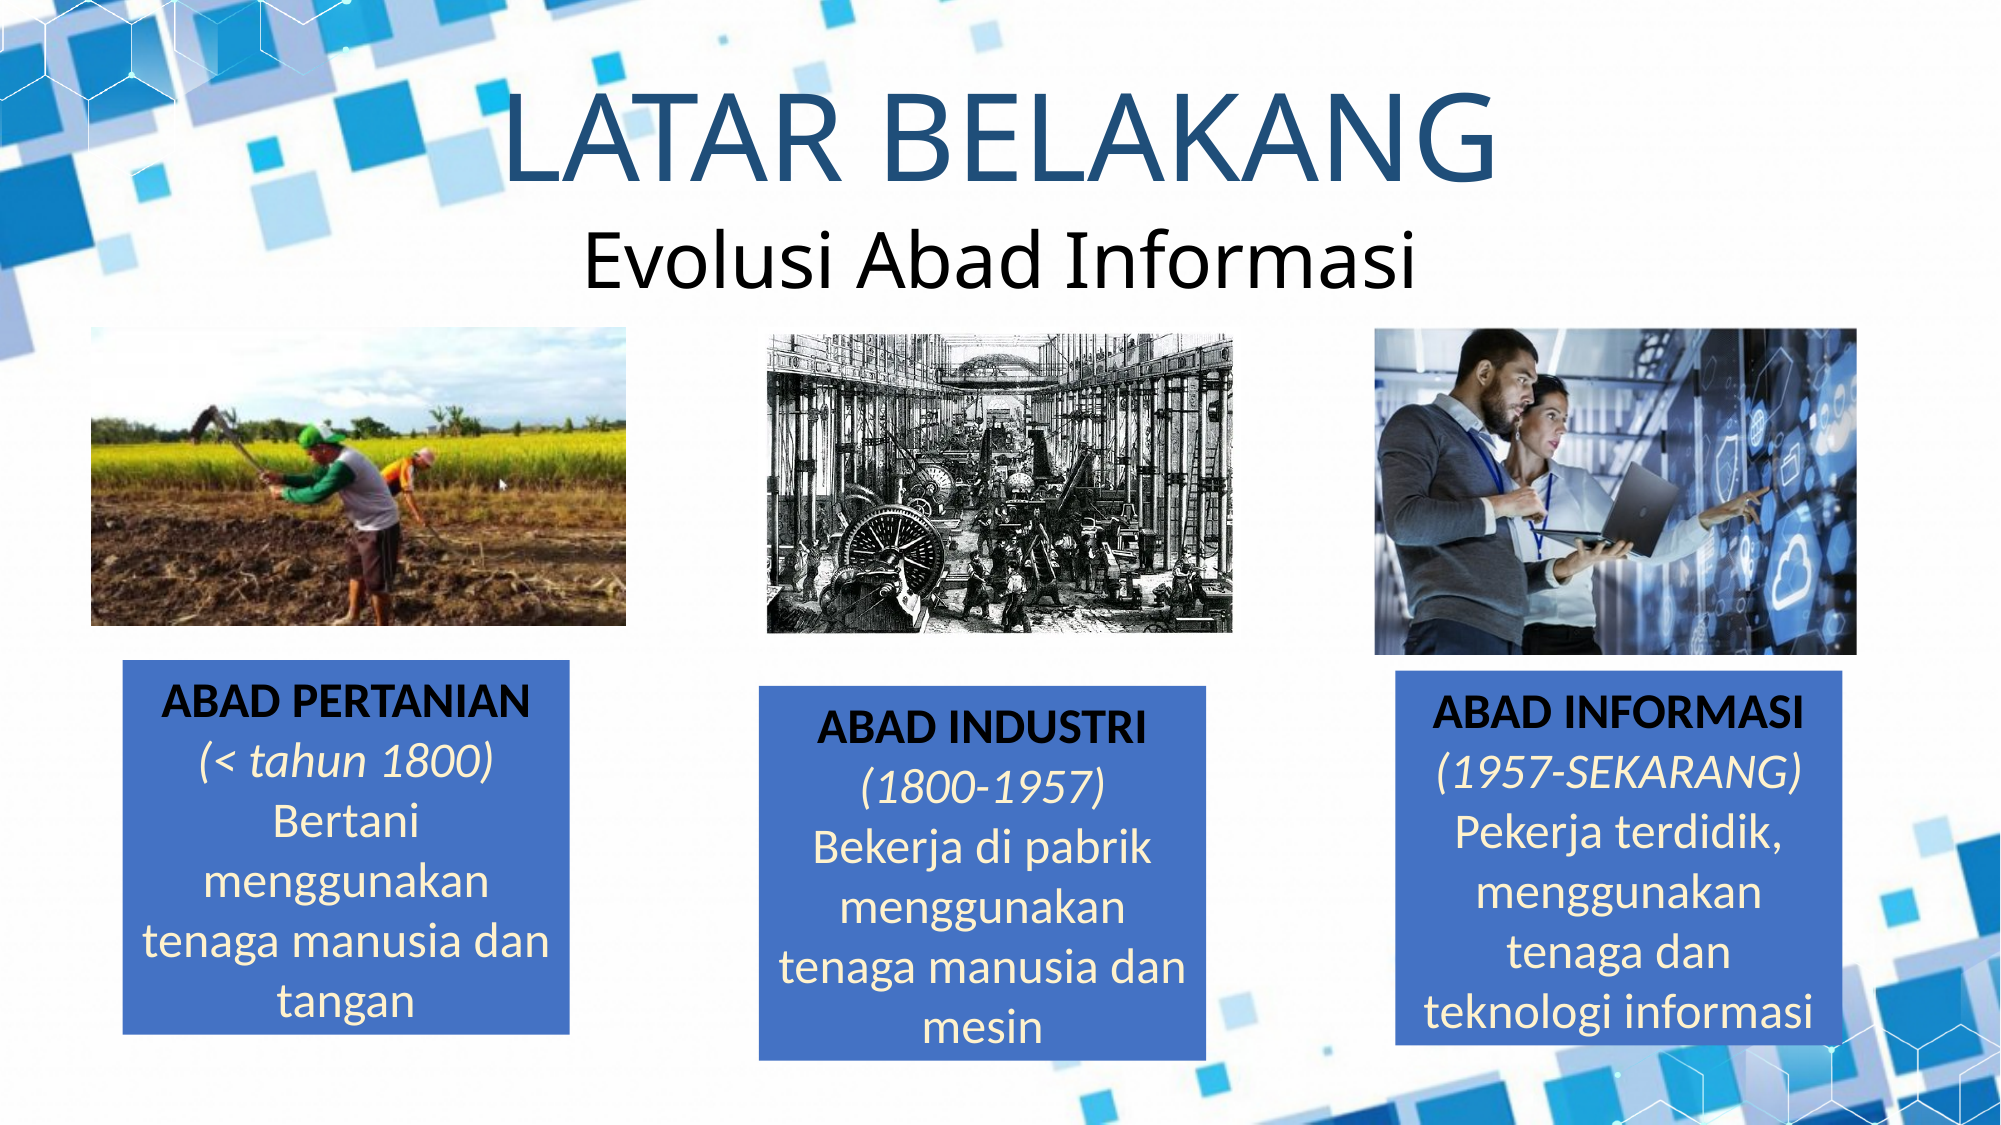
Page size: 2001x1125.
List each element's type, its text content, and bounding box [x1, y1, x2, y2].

picture [1587, 873, 2001, 1125]
text_box ABAD INFORMASI (1957-SEKARANG) Pekerja terdidik, menggunakan tenaga dan teknologi informasi [1395, 670, 1843, 1046]
title LATAR BELAKANG [105, 55, 1896, 203]
text_box ABAD INDUSTRI (1800-1957) Bekerja di pabrik menggunakan tenaga manusia dan mesin [758, 685, 1207, 1061]
text_box Evolusi Abad Informasi [472, 203, 1528, 312]
picture [0, 0, 2001, 1125]
text_box ABAD PERTANIAN (< tahun 1800) Bertani menggunakan tenaga manusia dan tangan [122, 660, 570, 1035]
